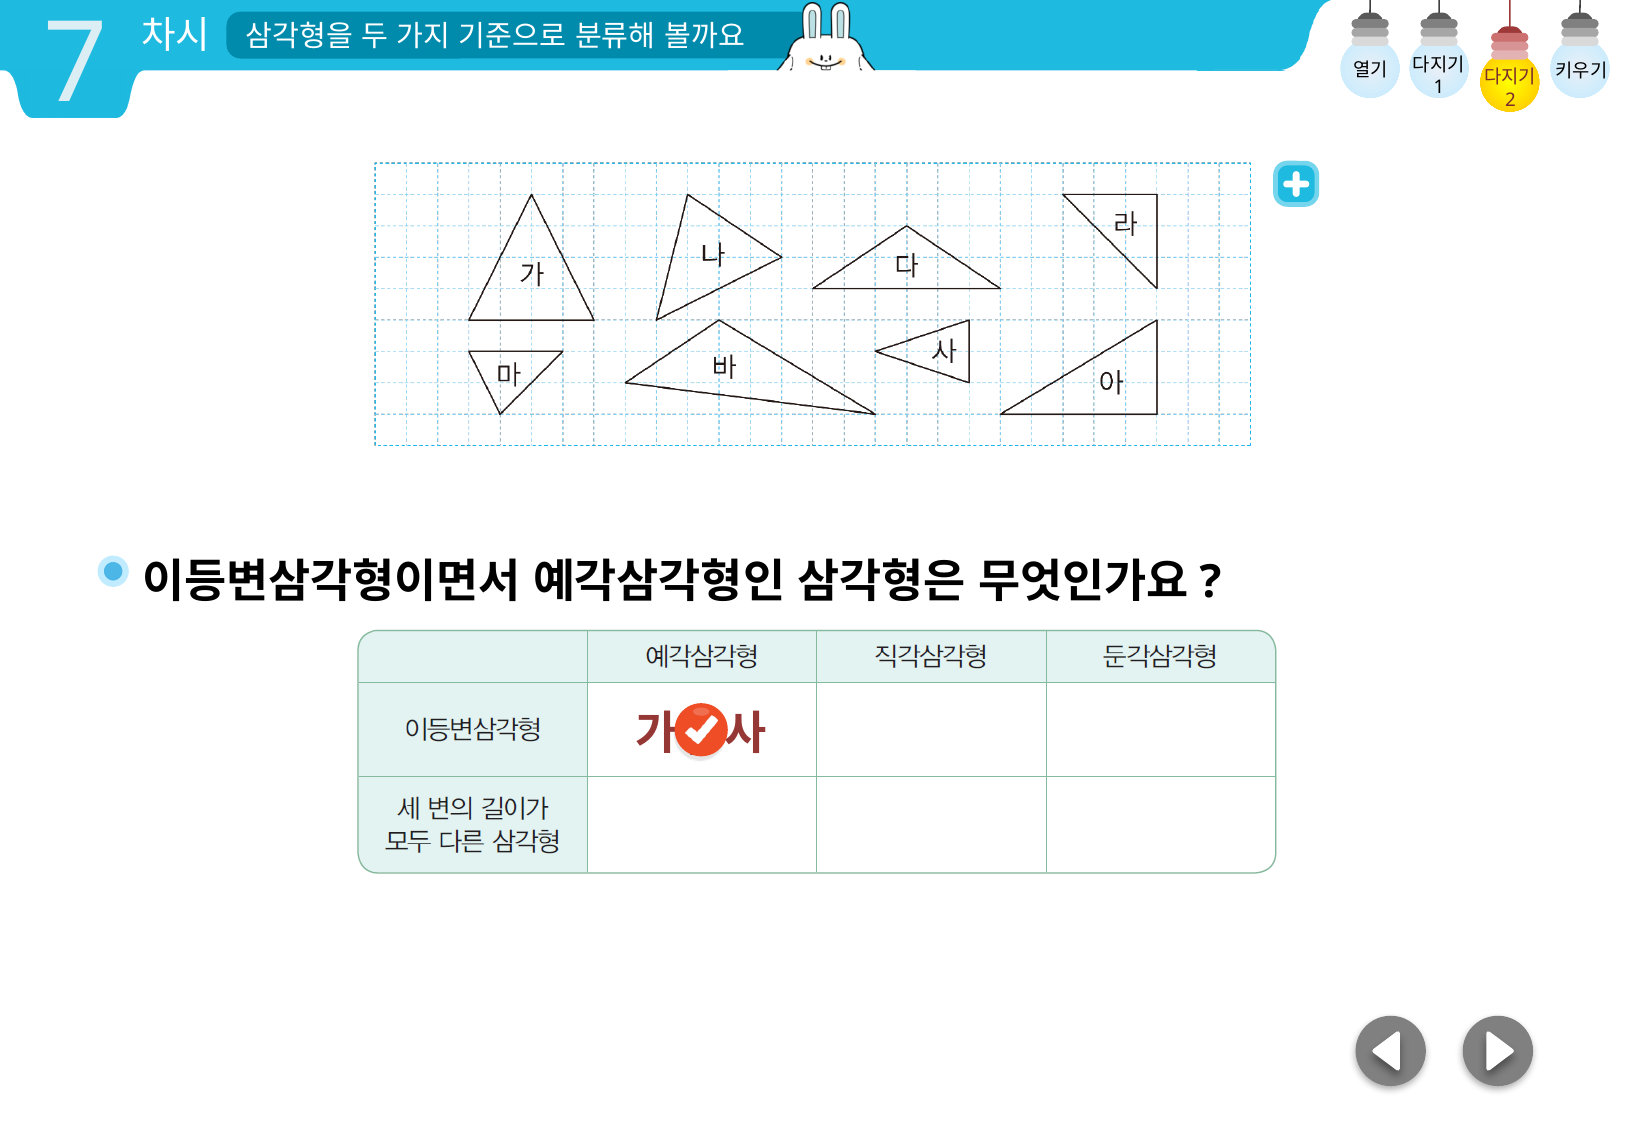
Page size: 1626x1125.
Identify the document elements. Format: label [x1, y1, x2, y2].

text_box [1196, 0, 1624, 119]
picture [372, 160, 1253, 448]
picture [775, 2, 876, 70]
text_box [100, 532, 1534, 615]
picture [339, 615, 1286, 882]
text_box [1251, 143, 1338, 221]
picture [3, 70, 145, 118]
text_box [674, 702, 729, 757]
text_box [1355, 1015, 1534, 1087]
